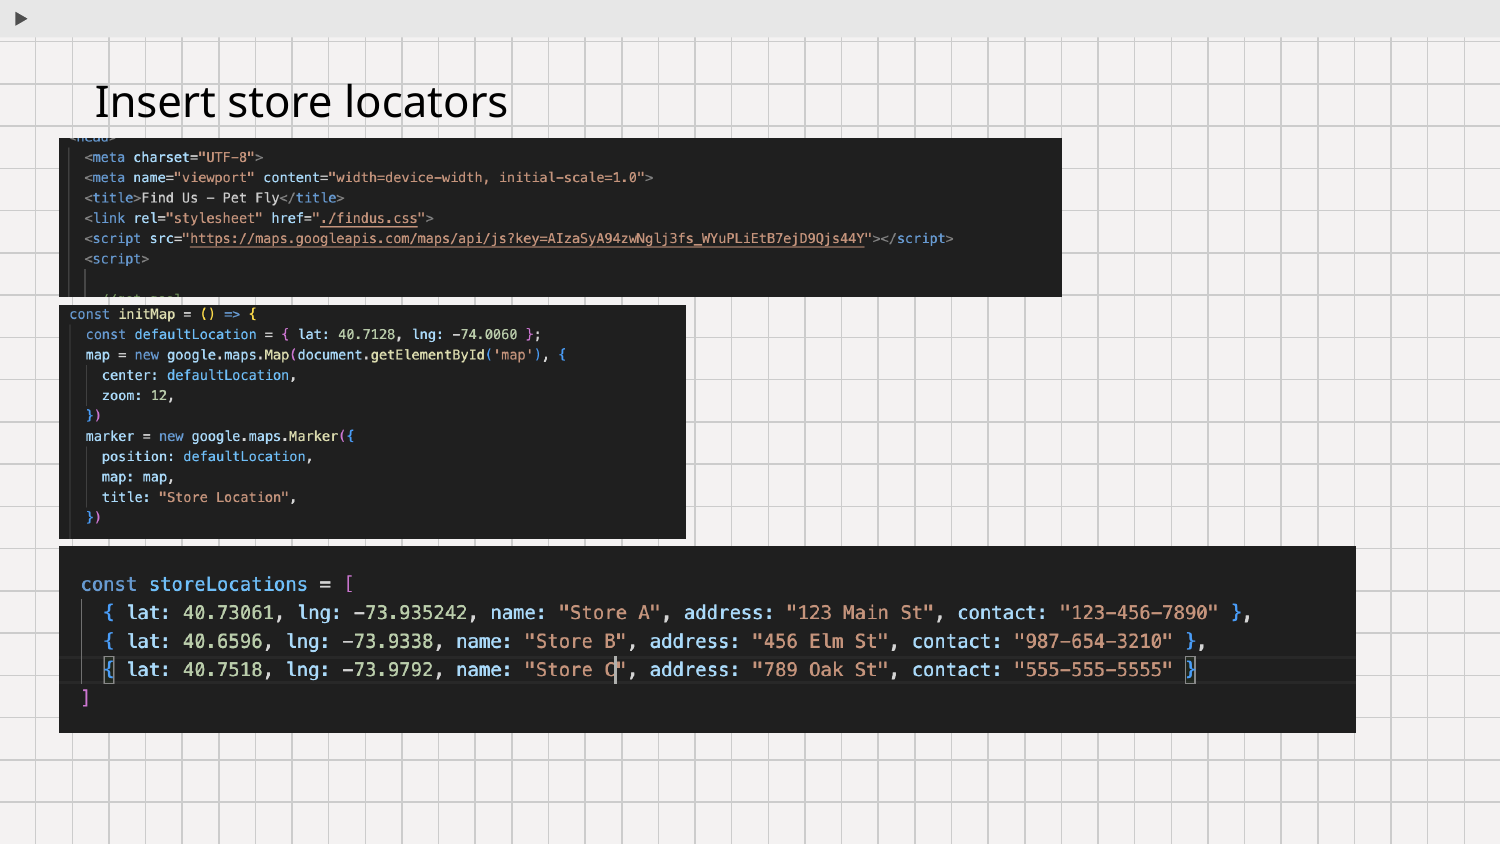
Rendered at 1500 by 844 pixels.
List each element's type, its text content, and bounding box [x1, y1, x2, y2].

picture [59, 138, 1062, 298]
text_box Insert store locators [79, 58, 589, 136]
picture [59, 546, 1357, 733]
picture [59, 304, 687, 539]
